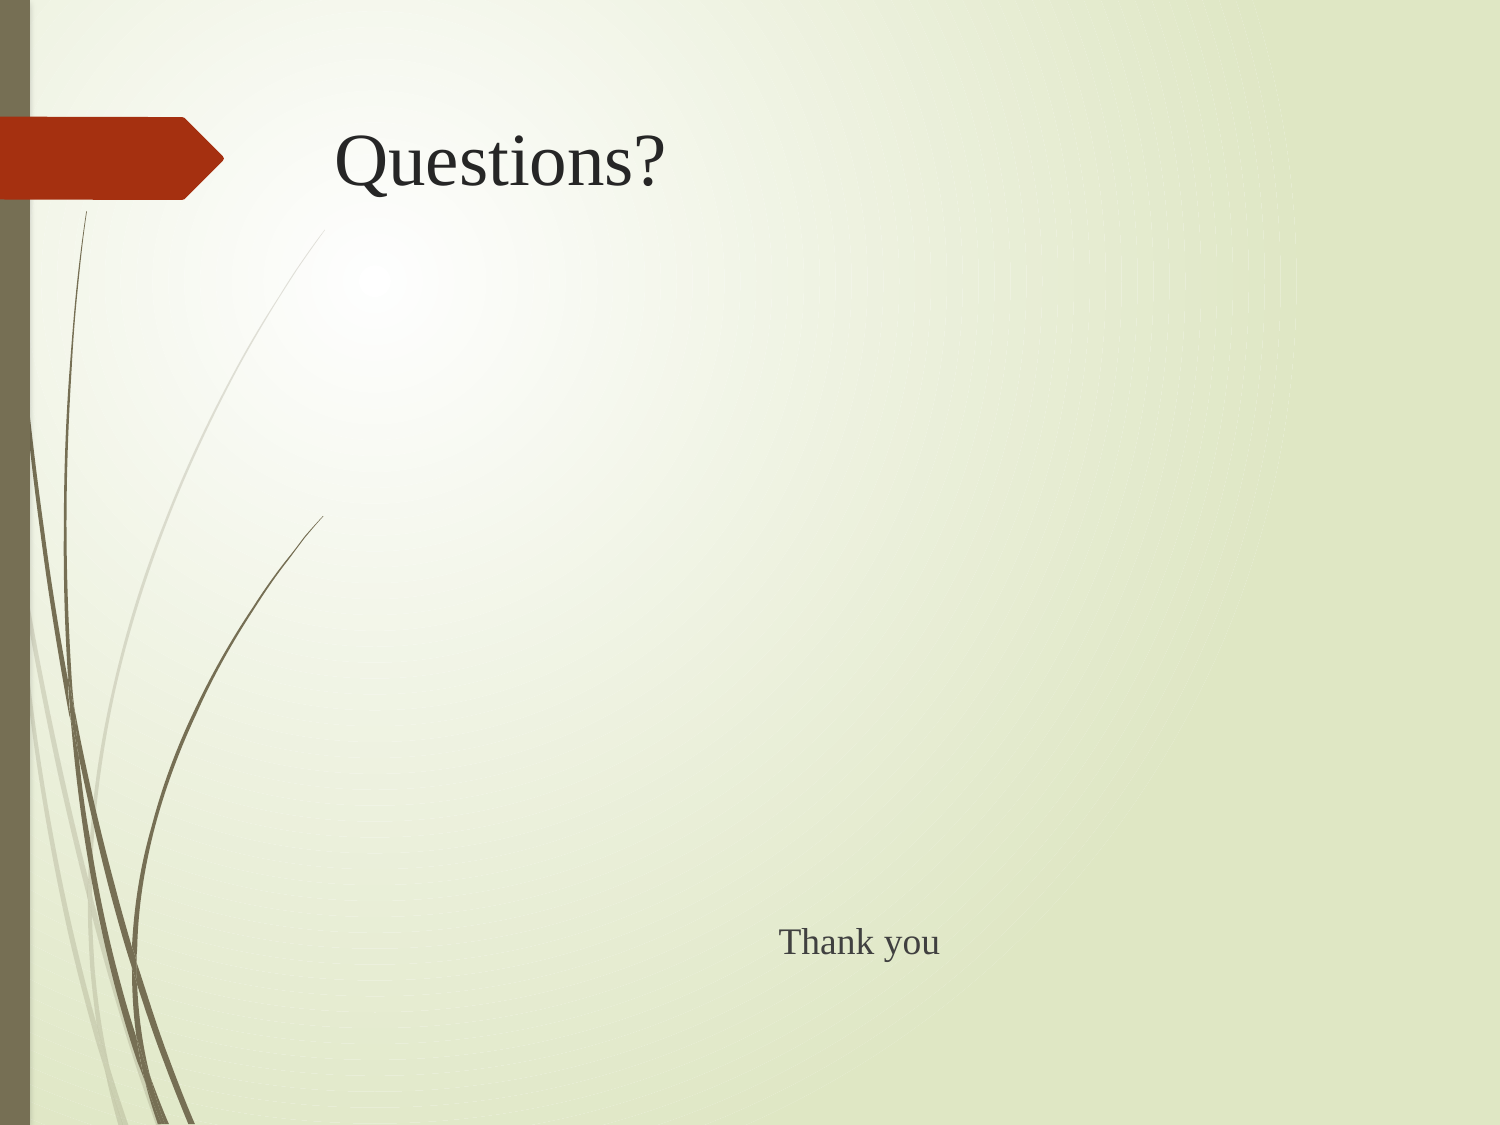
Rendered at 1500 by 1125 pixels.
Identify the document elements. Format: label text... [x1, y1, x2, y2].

list Thank you [318, 350, 1400, 970]
title Questions? [319, 102, 1400, 313]
